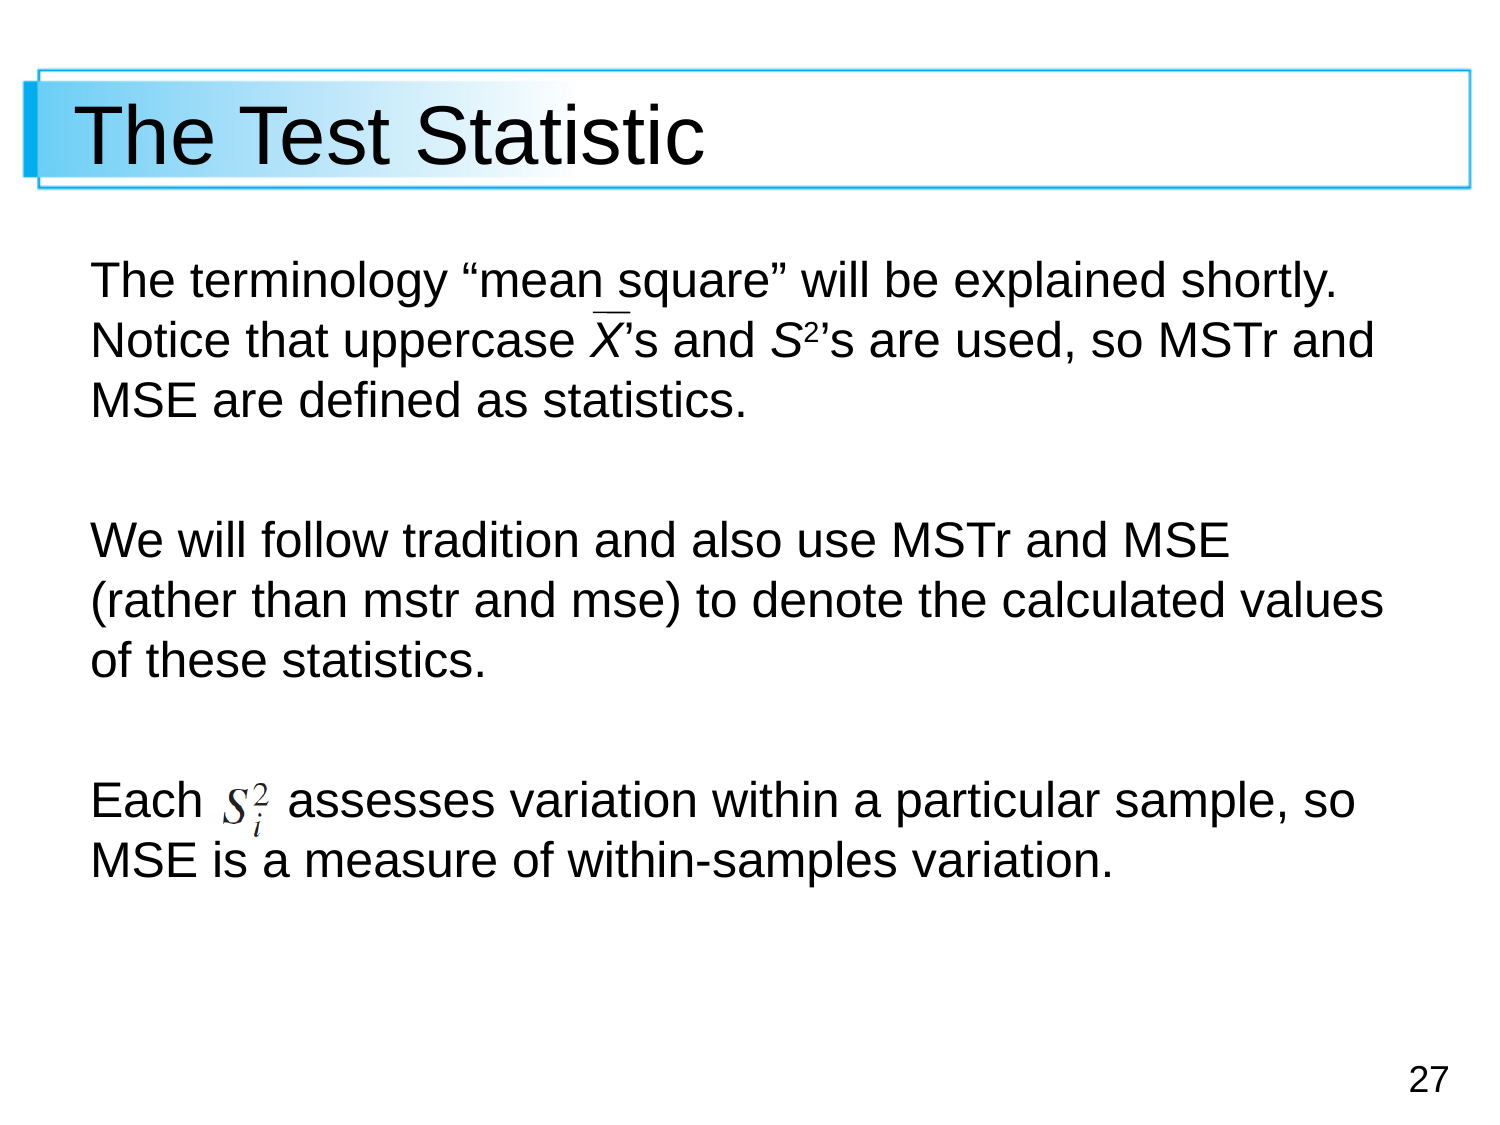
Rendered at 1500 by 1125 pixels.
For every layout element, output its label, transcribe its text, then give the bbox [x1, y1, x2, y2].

list The terminology “mean square” will be explained shortly. Notice that uppercase X’s and S2’s are used, so MSTr and MSE are defined as statistics. We will follow tradition and also use MSTr and MSE (rather than mstr and mse) to denote the calculated values of these statistics. Each assesses variation within a particular sample, so MSE is a measure of within-samples variation. [75, 239, 1425, 1103]
picture [212, 778, 275, 838]
picture [1409, 62, 1476, 200]
title The Test Statistic [58, 37, 1409, 225]
picture [14, 62, 58, 200]
